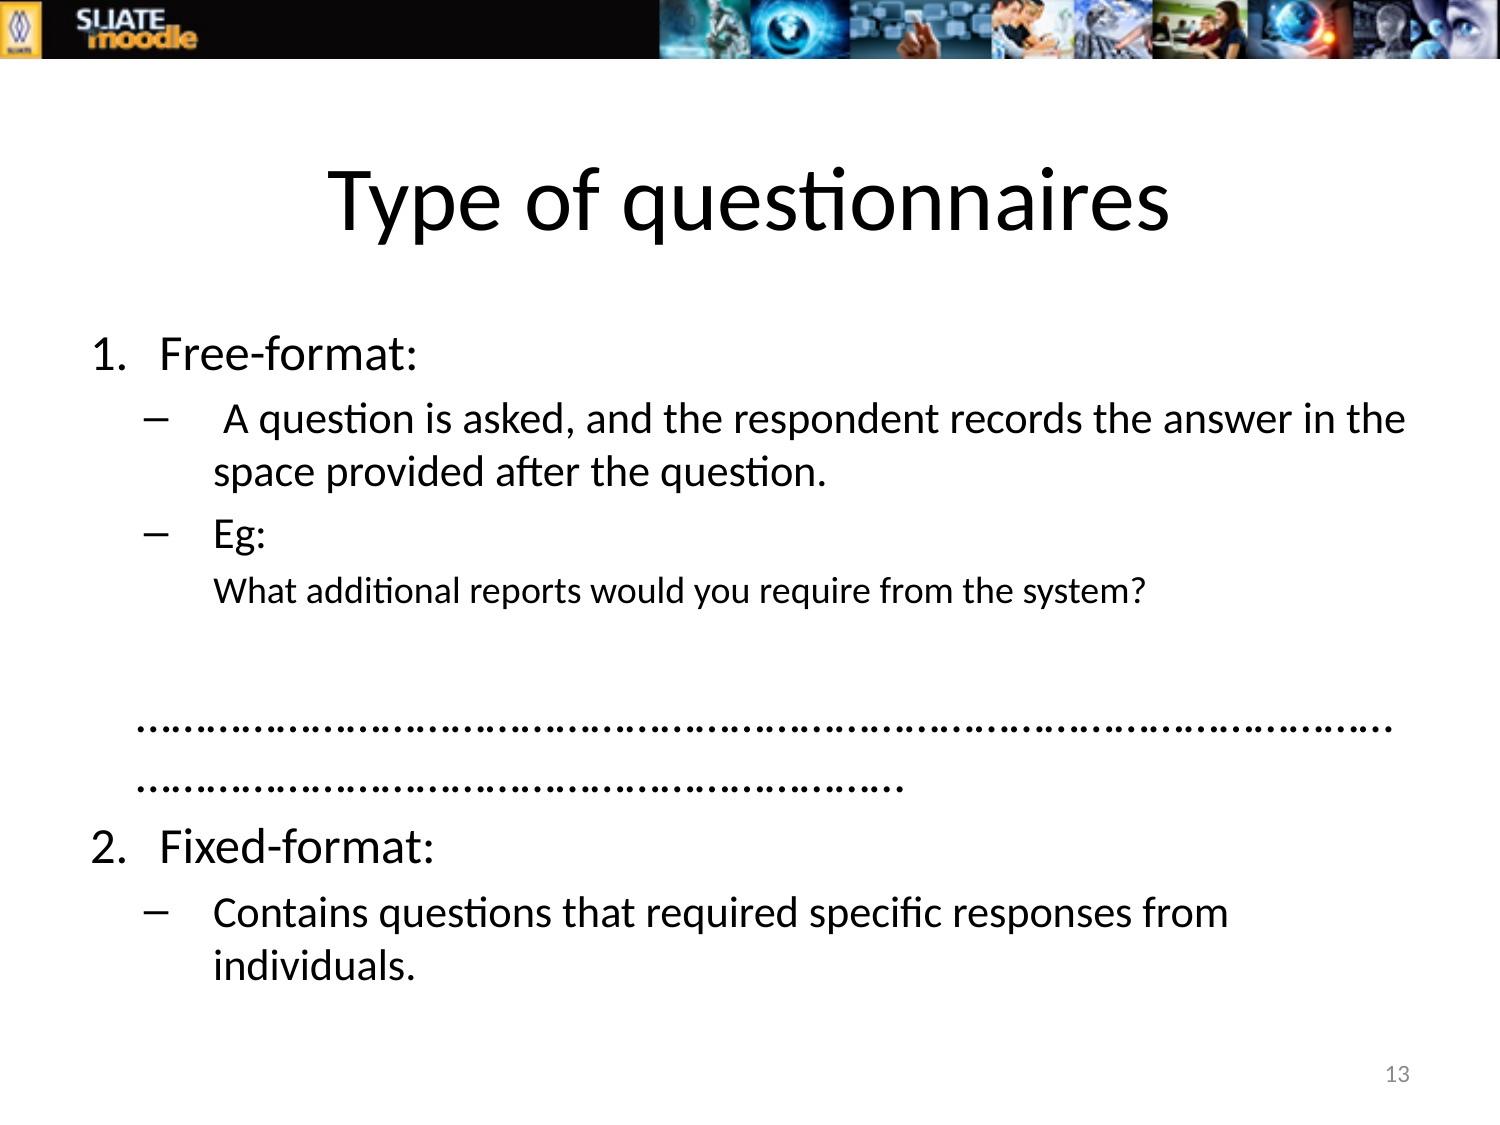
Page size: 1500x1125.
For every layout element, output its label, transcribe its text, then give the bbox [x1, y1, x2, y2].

title Type of questionnaires [75, 99, 1425, 288]
slide_number 13 [1074, 1042, 1425, 1103]
list Free-format: A question is asked, and the respondent records the answer in the space provided after the question. Eg: What additional reports would you require from the system? ………………………………………………………………………………………………………………………………………………………… Fixed-format: Contains questions that required specific responses from individuals. [75, 312, 1425, 1005]
picture [0, 0, 1500, 59]
